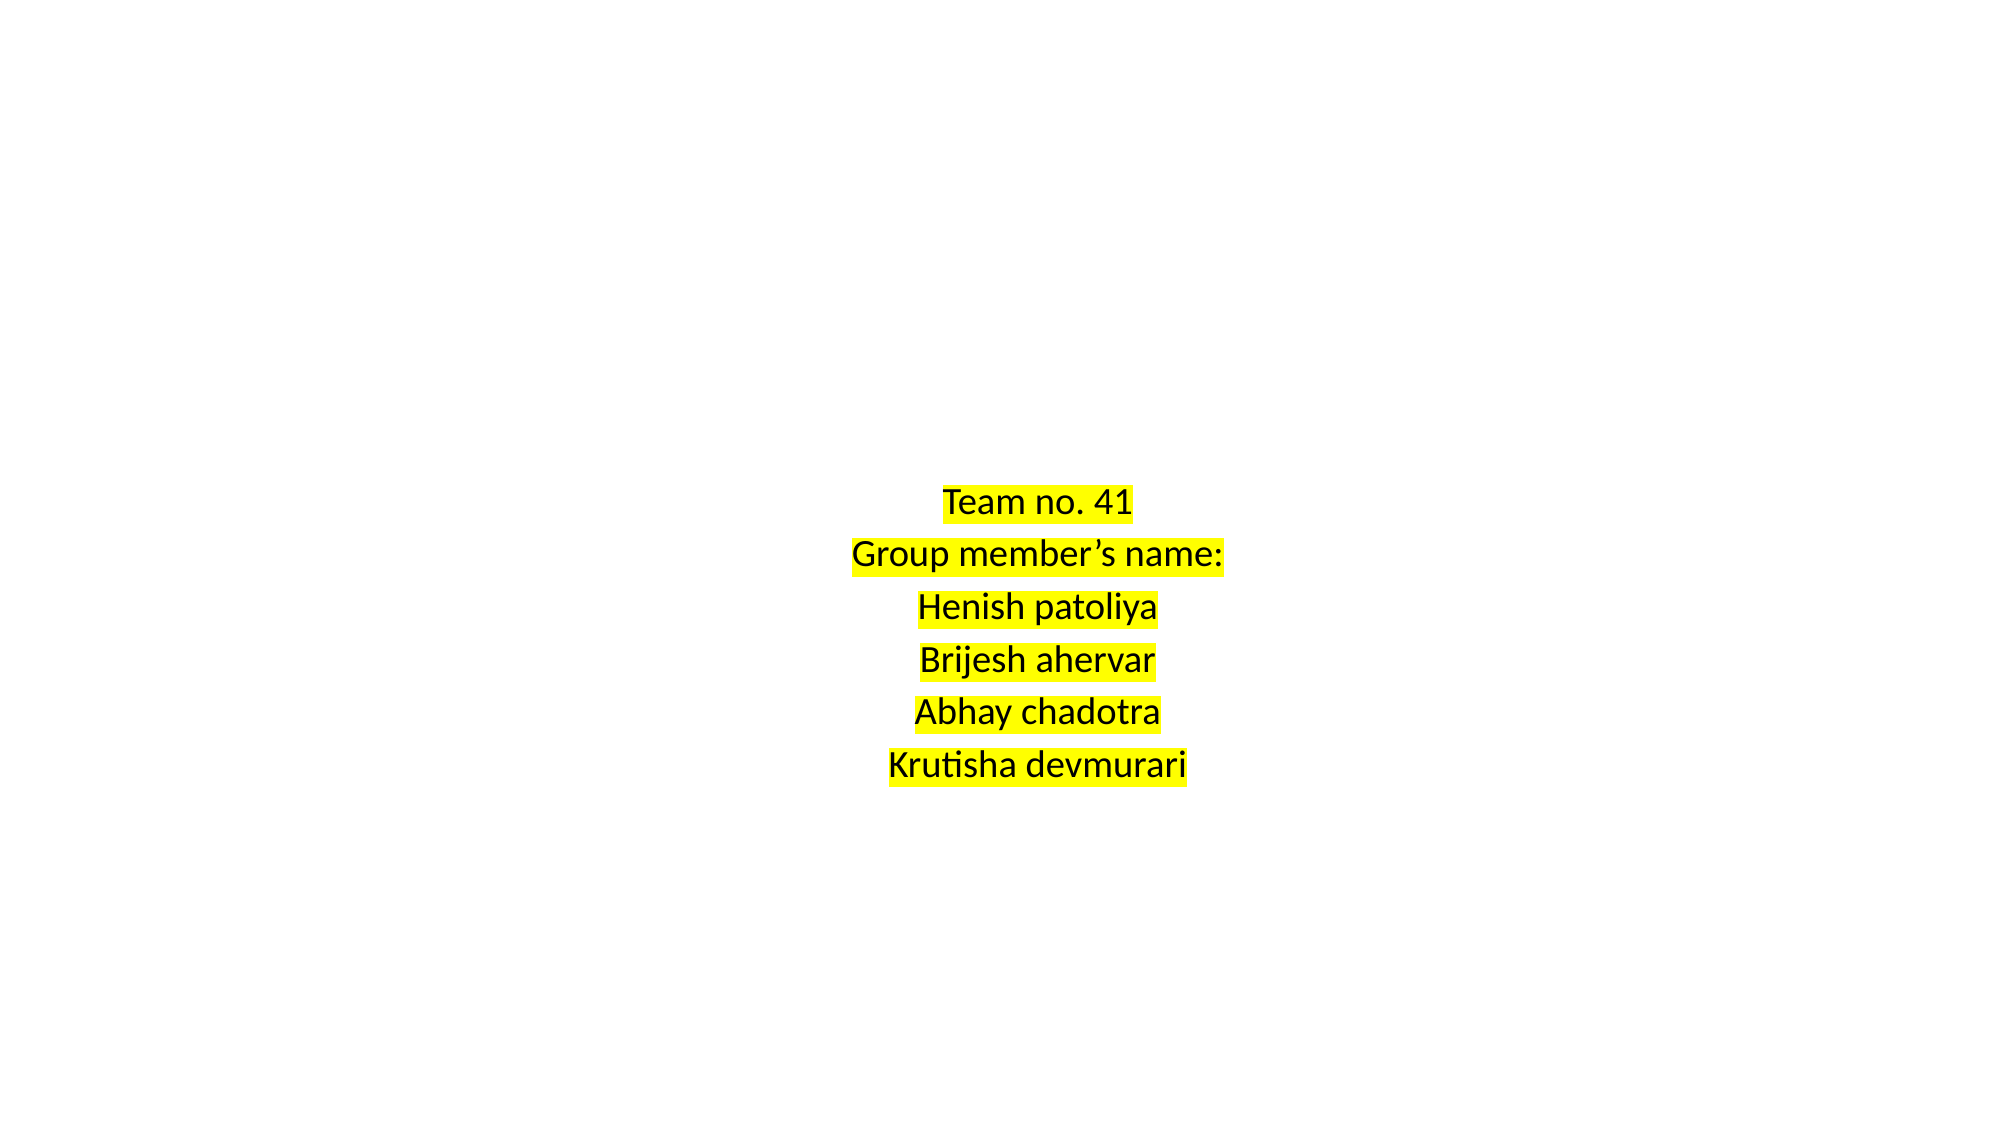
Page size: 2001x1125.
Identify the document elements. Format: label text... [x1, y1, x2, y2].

subtitle Team no. 41 Group member’s name: Henish patoliya Brijesh ahervar Abhay chadotra Krutisha devmurari [606, 461, 1469, 797]
